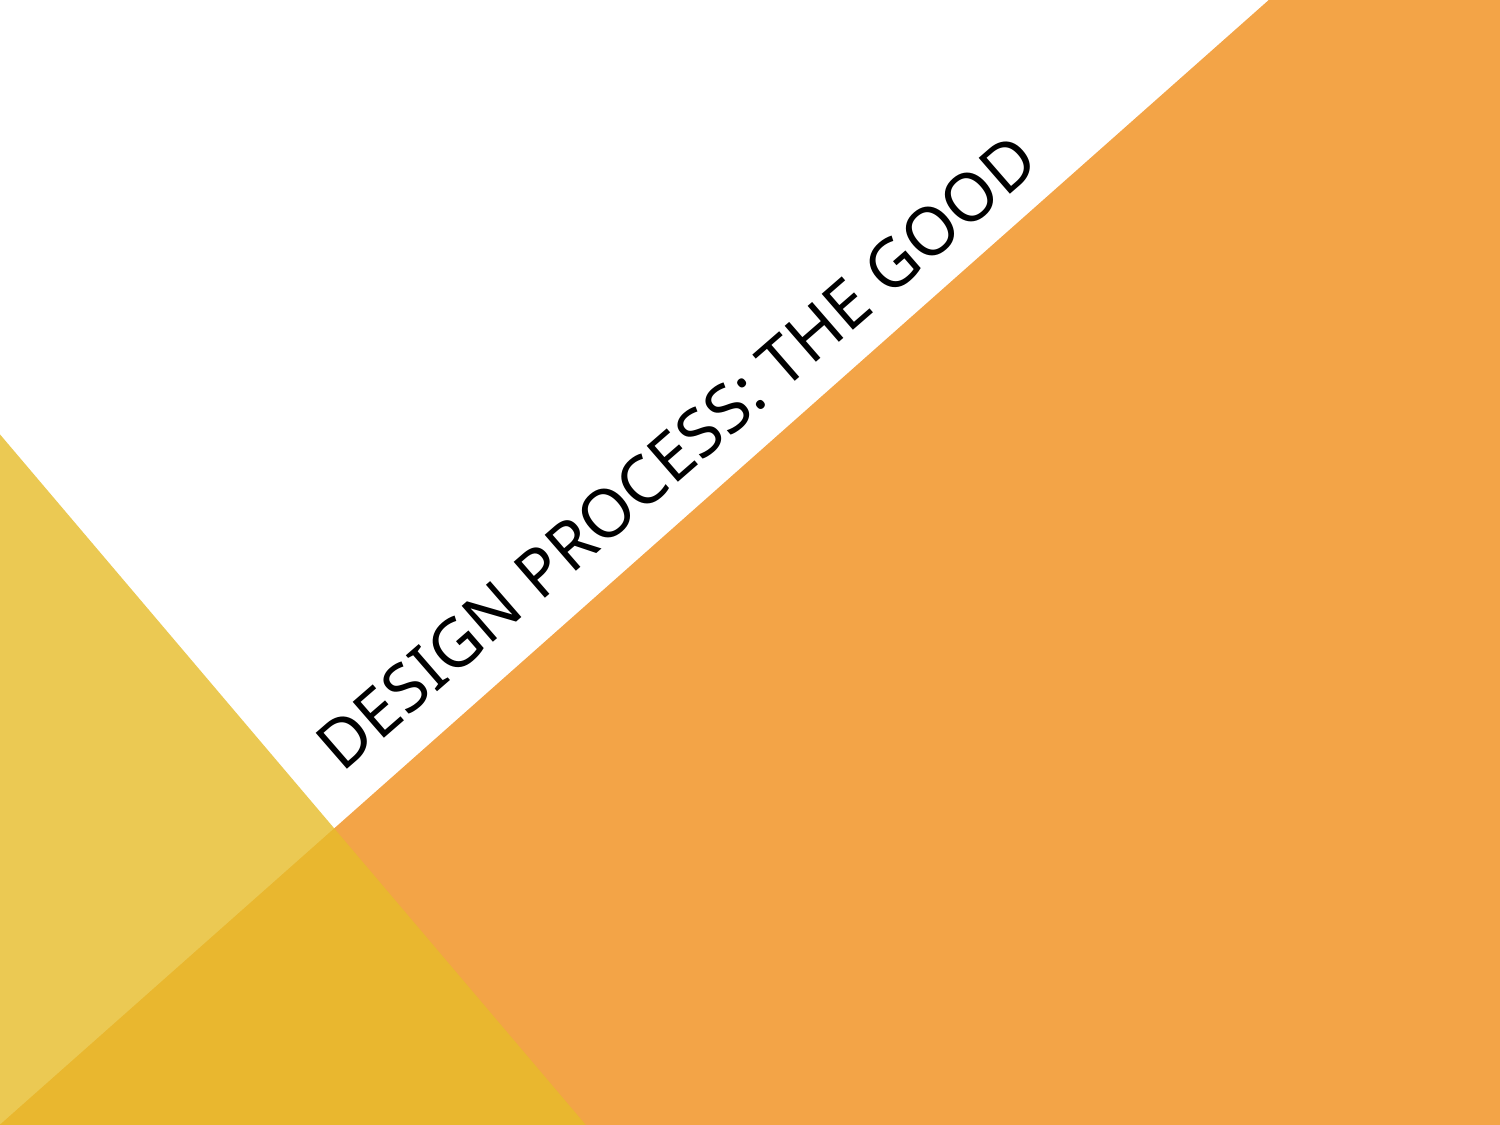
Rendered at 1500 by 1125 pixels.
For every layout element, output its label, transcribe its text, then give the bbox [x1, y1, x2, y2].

title DESIGN PROCESS: THE GOOD [211, 0, 1155, 795]
